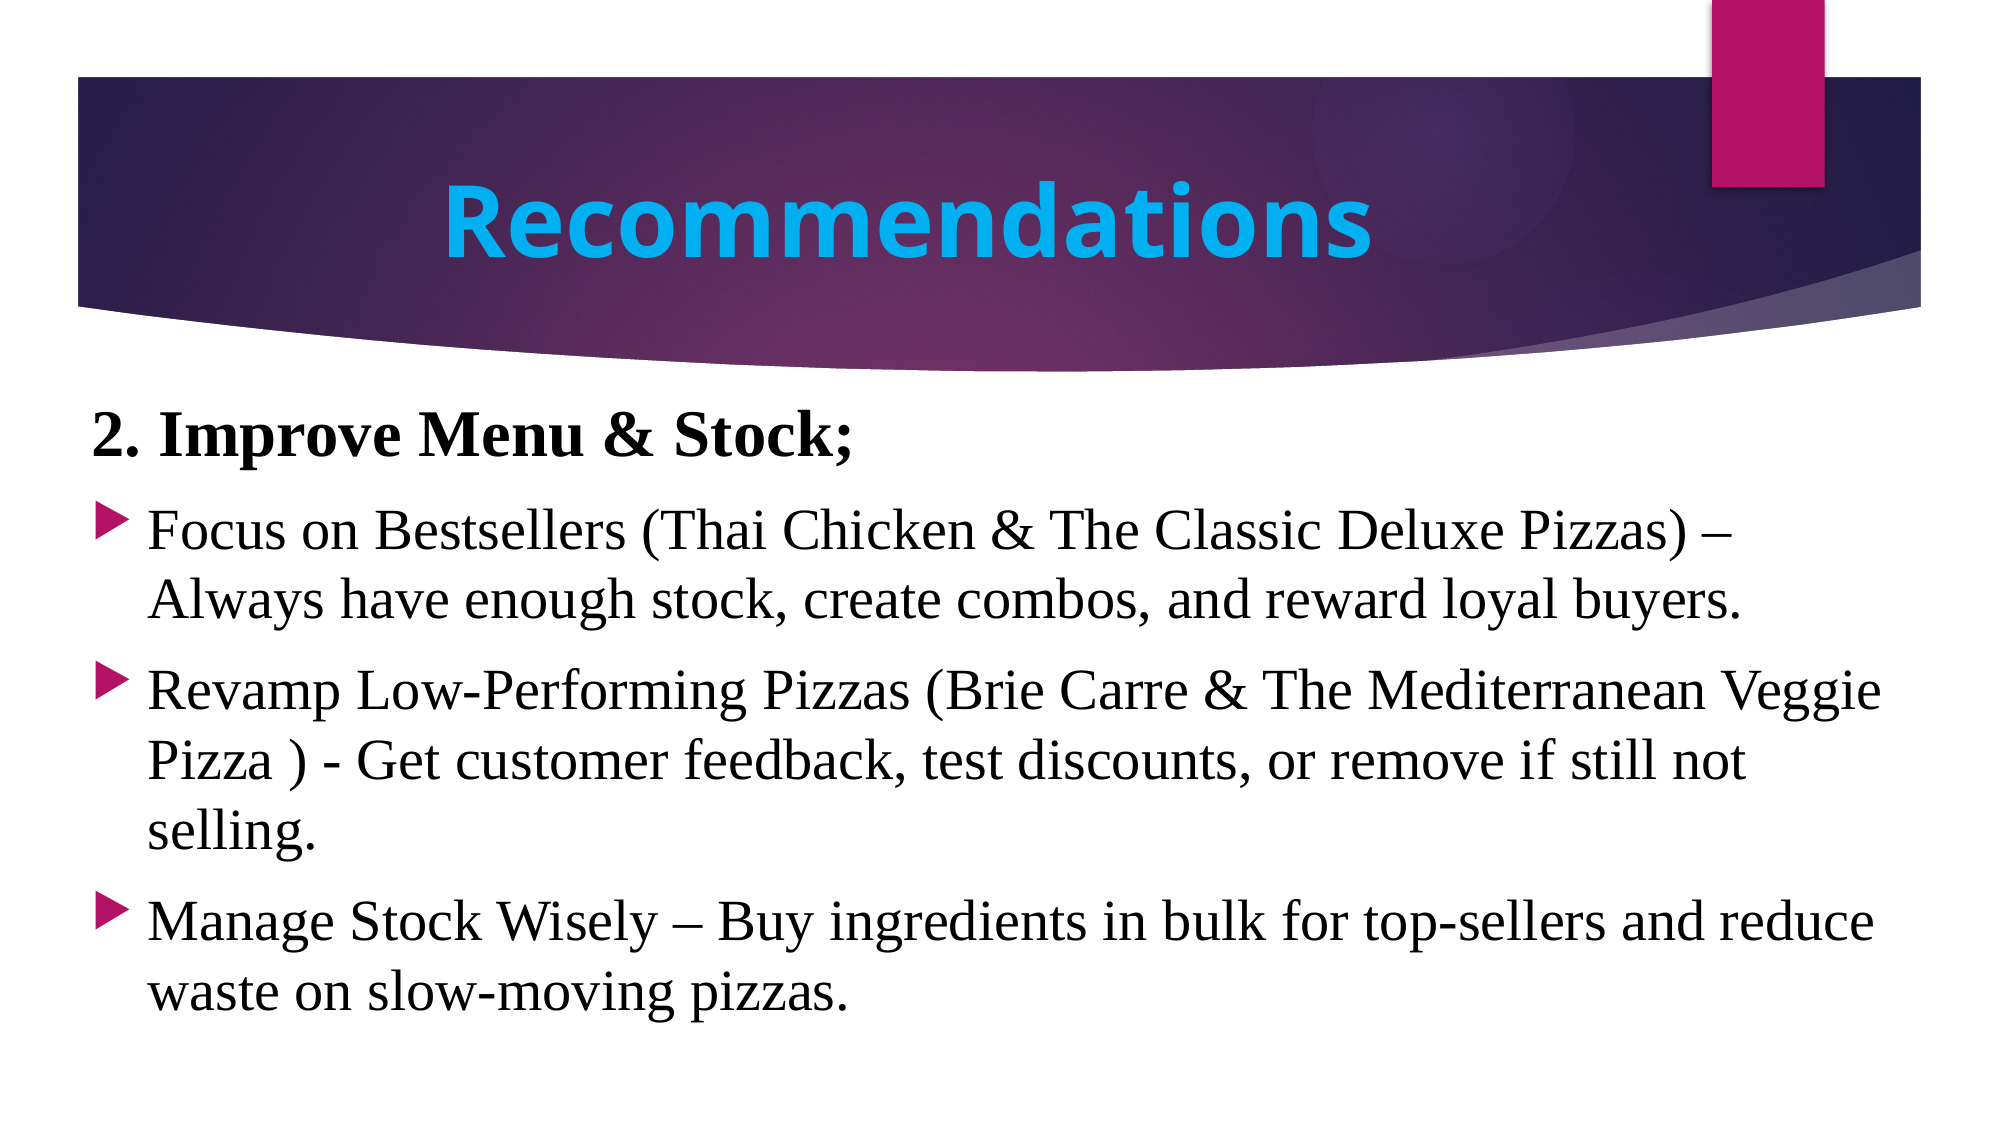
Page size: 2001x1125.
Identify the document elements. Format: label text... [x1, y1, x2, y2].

list 2. Improve Menu & Stock; Focus on Bestsellers (Thai Chicken & The Classic Deluxe Pizzas) – Always have enough stock, create combos, and reward loyal buyers. Revamp Low-Performing Pizzas (Brie Carre & The Mediterranean Veggie Pizza ) - Get customer feedback, test discounts, or remove if still not selling. Manage Stock Wisely – Buy ingredients in bulk for top-sellers and reduce waste on slow-moving pizzas. [76, 382, 1913, 1083]
title Recommendations [189, 159, 1627, 276]
